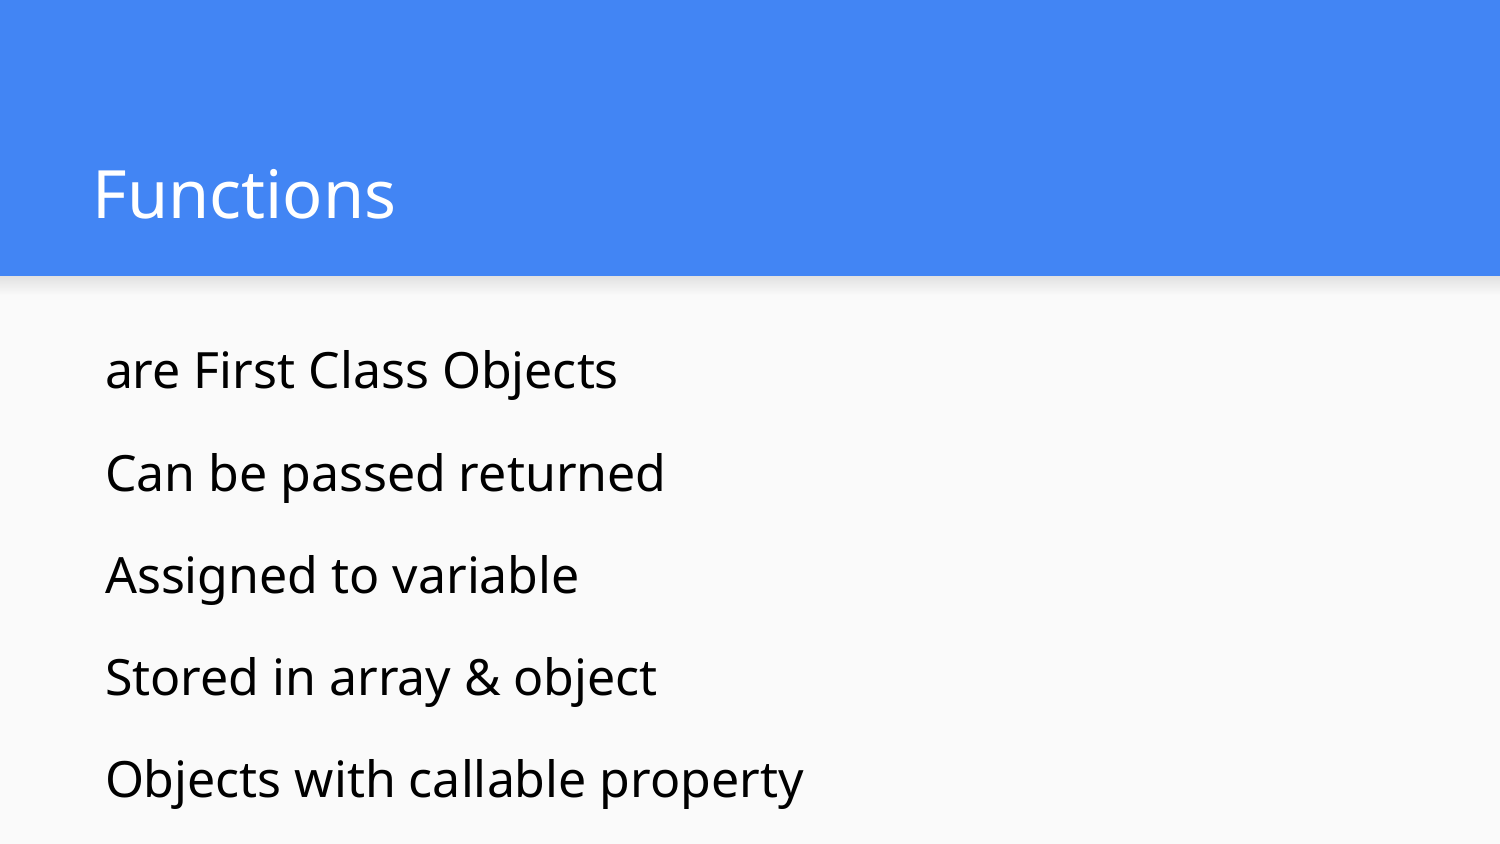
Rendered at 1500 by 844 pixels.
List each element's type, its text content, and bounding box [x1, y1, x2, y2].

list are First Class Objects Can be passed returned Assigned to variable Stored in array & object Objects with callable property [77, 314, 1427, 760]
title Functions [77, 121, 1427, 248]
